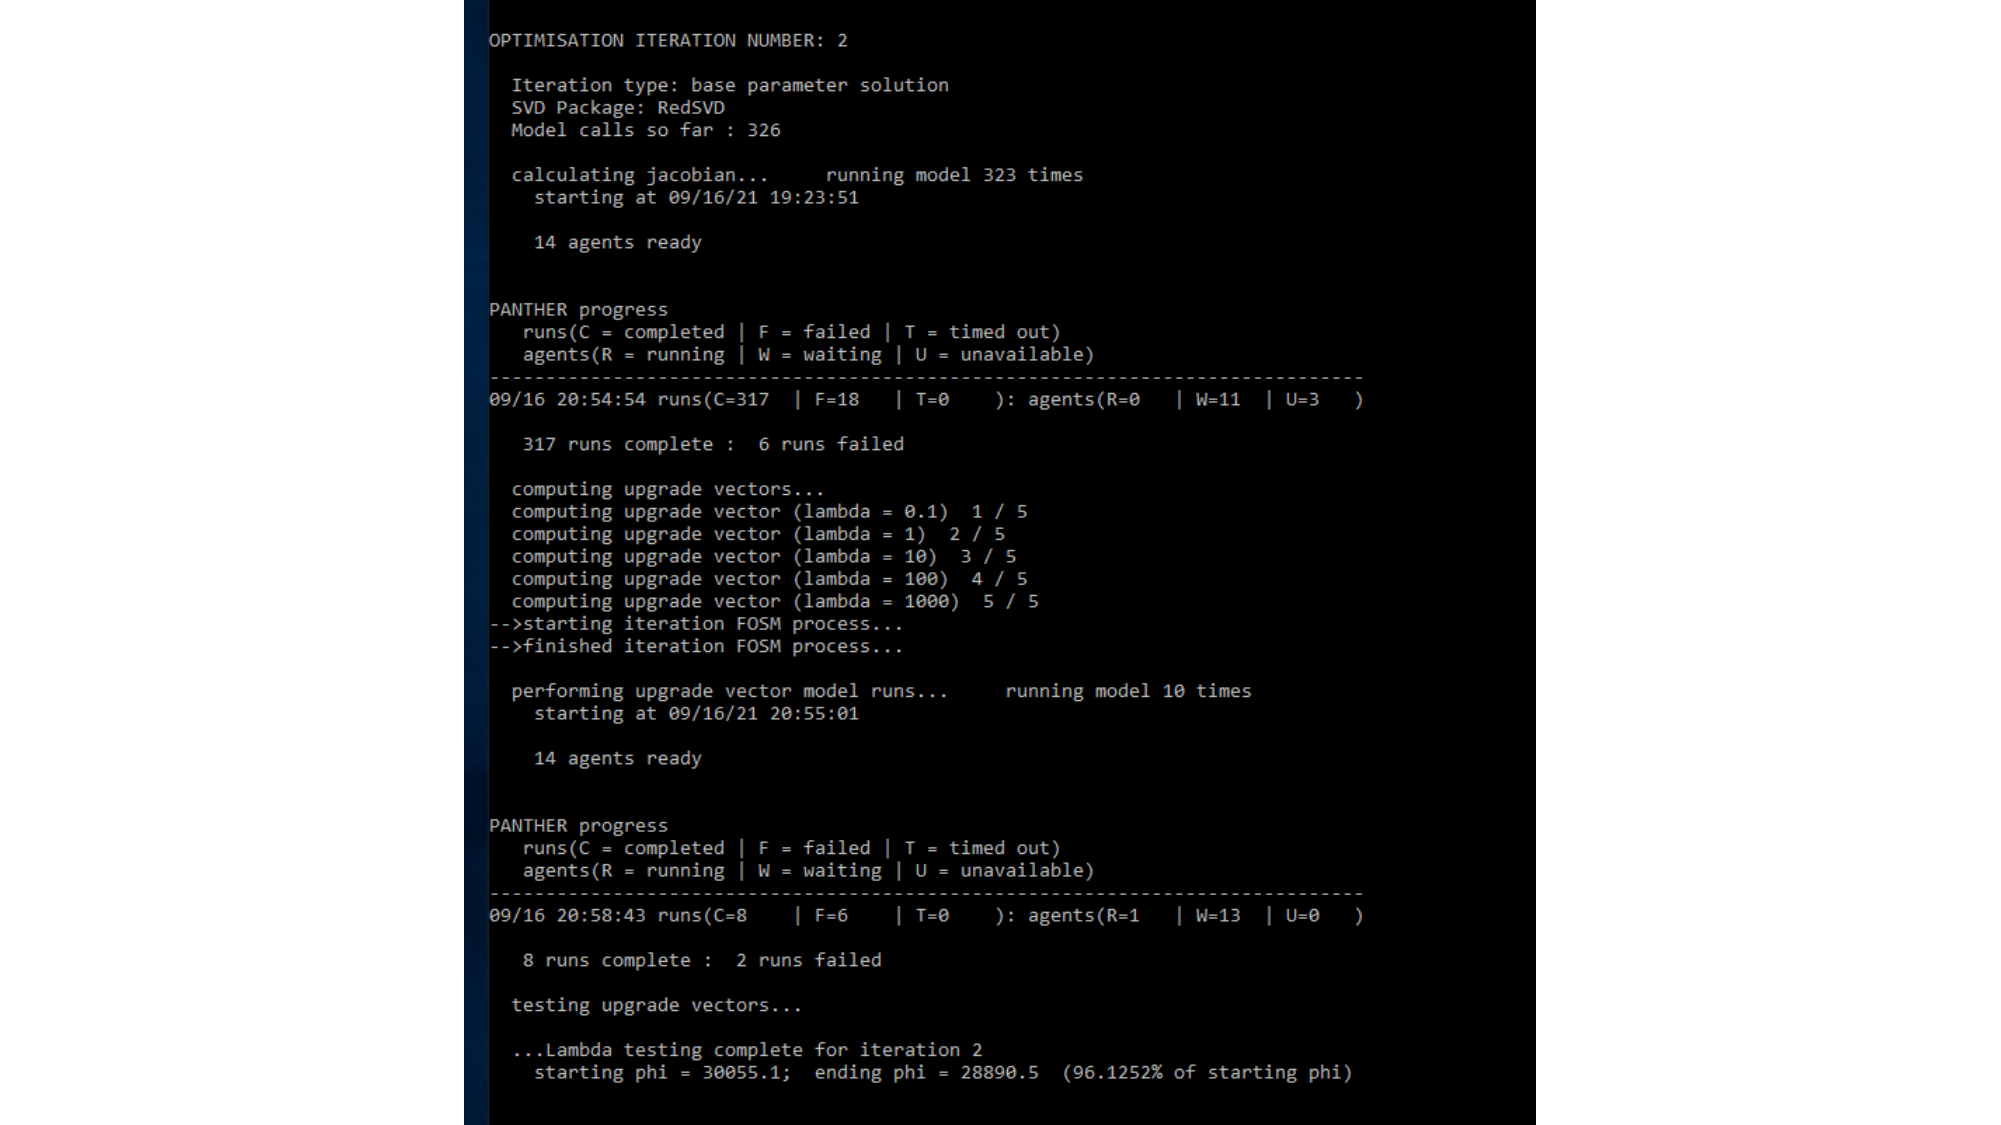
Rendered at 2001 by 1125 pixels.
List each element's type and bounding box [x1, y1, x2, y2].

picture [464, 0, 1536, 1125]
